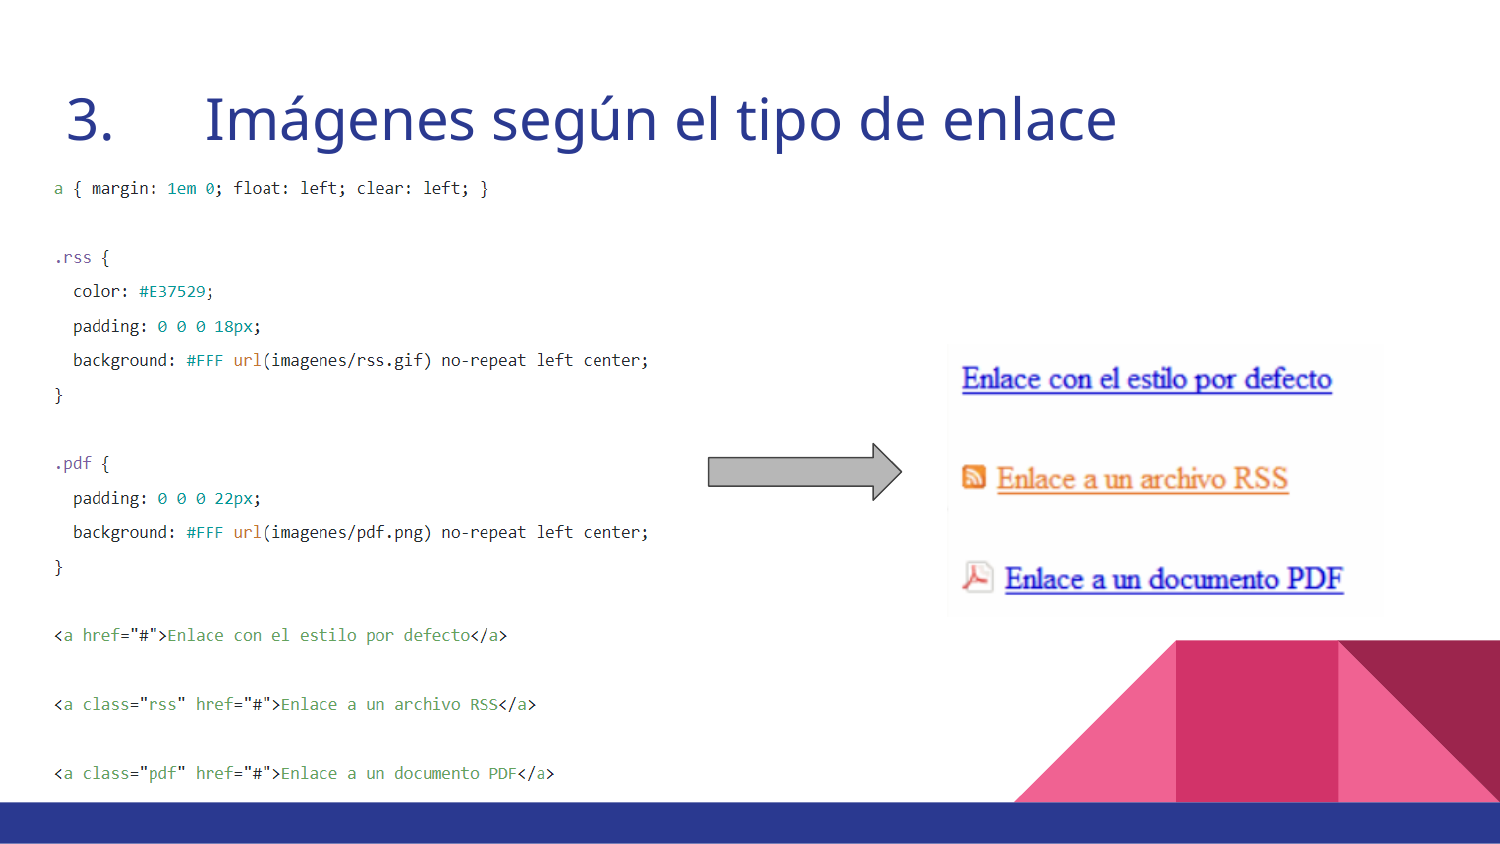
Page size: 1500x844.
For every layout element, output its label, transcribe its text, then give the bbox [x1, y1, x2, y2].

text_box [708, 443, 902, 501]
picture [43, 166, 653, 794]
picture [947, 344, 1384, 617]
title 3. Imágenes según el tipo de enlace [51, 67, 1449, 167]
